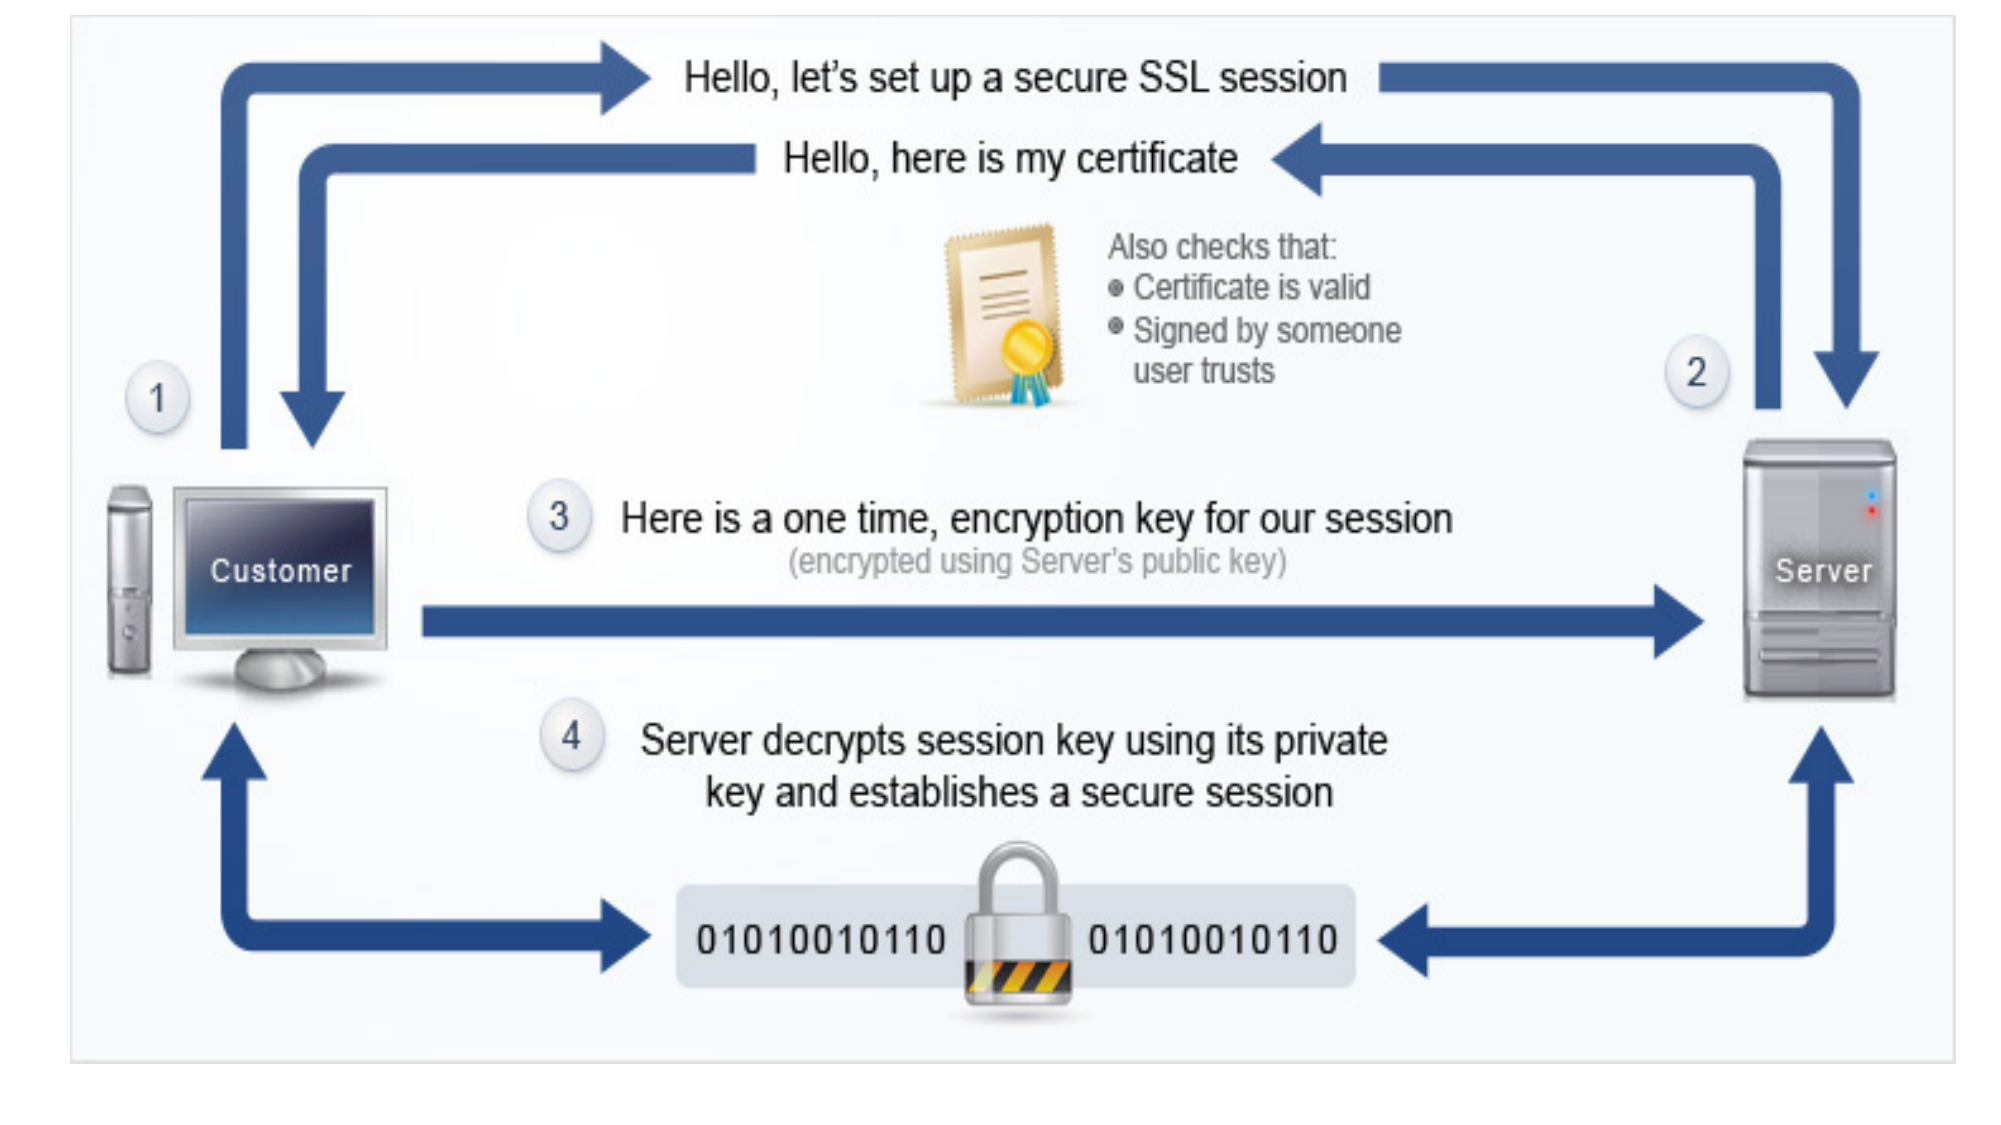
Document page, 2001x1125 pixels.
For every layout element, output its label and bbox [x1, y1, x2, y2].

picture [70, 15, 1956, 1064]
